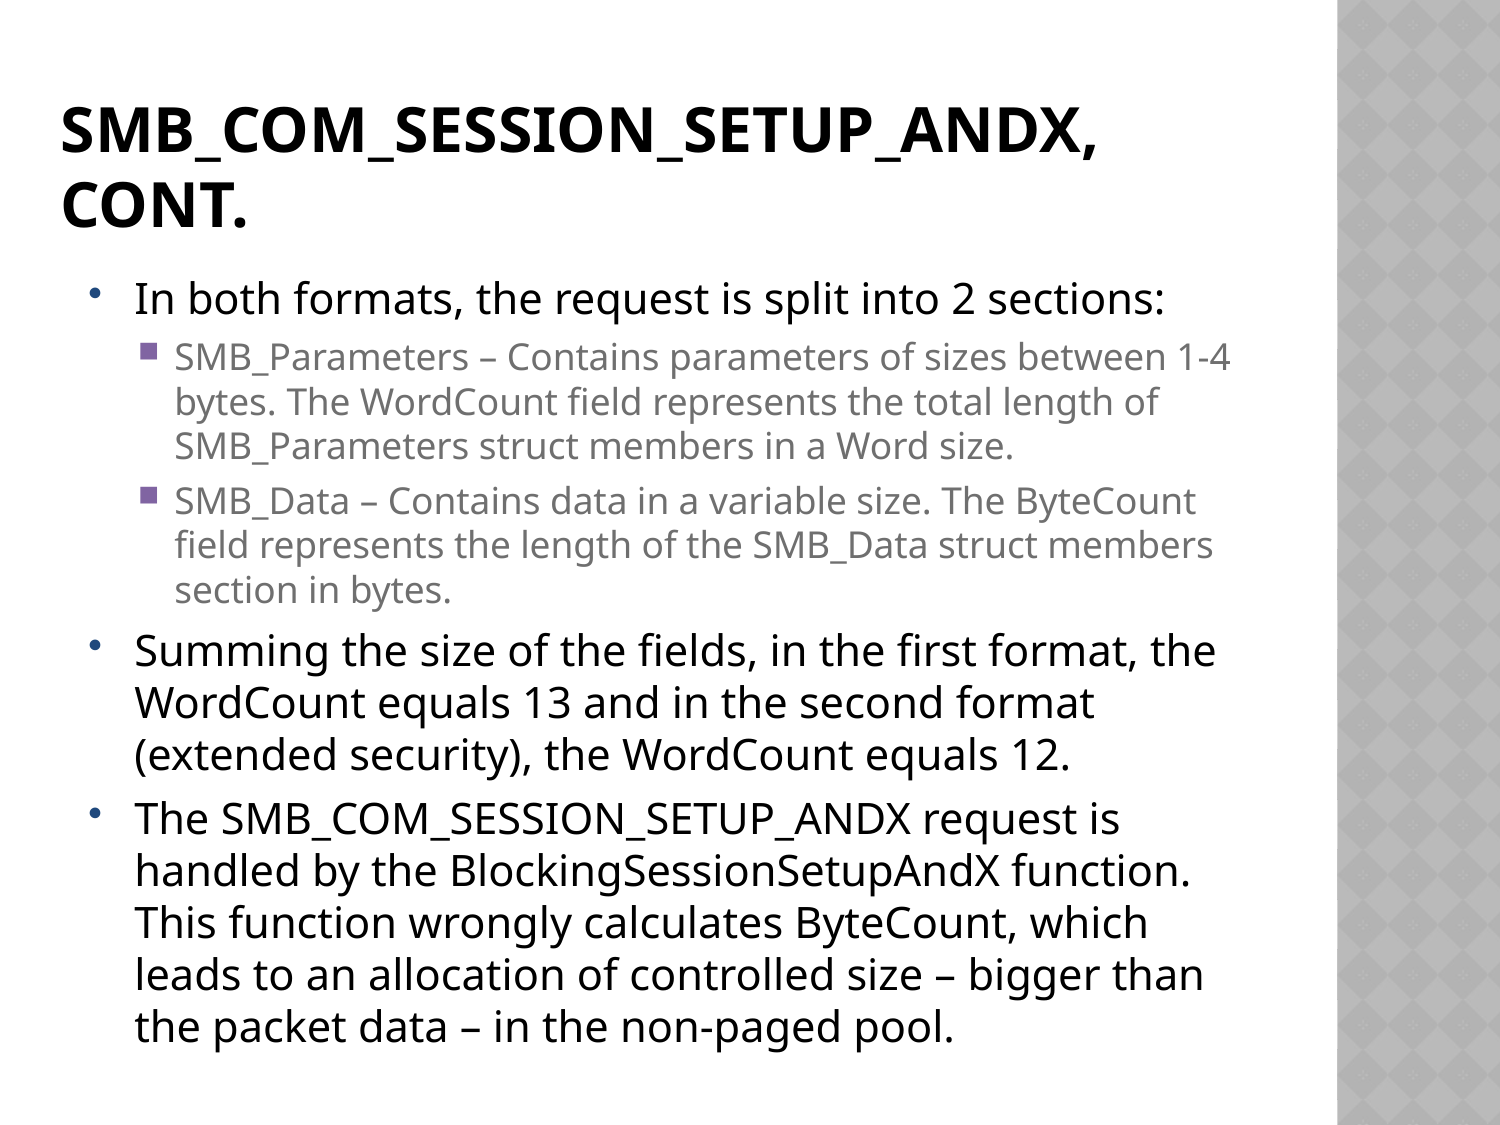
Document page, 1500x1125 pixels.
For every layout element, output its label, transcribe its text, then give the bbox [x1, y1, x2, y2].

title SMB_COM_SESSION_SETUP_ANDX, CONT. [53, 52, 1263, 240]
list In both formats, the request is split into 2 sections: SMB_Parameters – Contains parameters of sizes between 1-4 bytes. The WordCount field represents the total length of SMB_Parameters struct members in a Word size. SMB_Data – Contains data in a variable size. The ByteCount field represents the length of the SMB_Data struct members section in bytes. Summing the size of the fields, in the first format, the WordCount equals 13 and in the second format (extended security), the WordCount equals 12. The SMB_COM_SESSION_SETUP_ANDX request is handled by the BlockingSessionSetupAndX function. This function wrongly calculates ByteCount, which leads to an allocation of controlled size – bigger than the packet data – in the non-paged pool. [75, 264, 1263, 1059]
